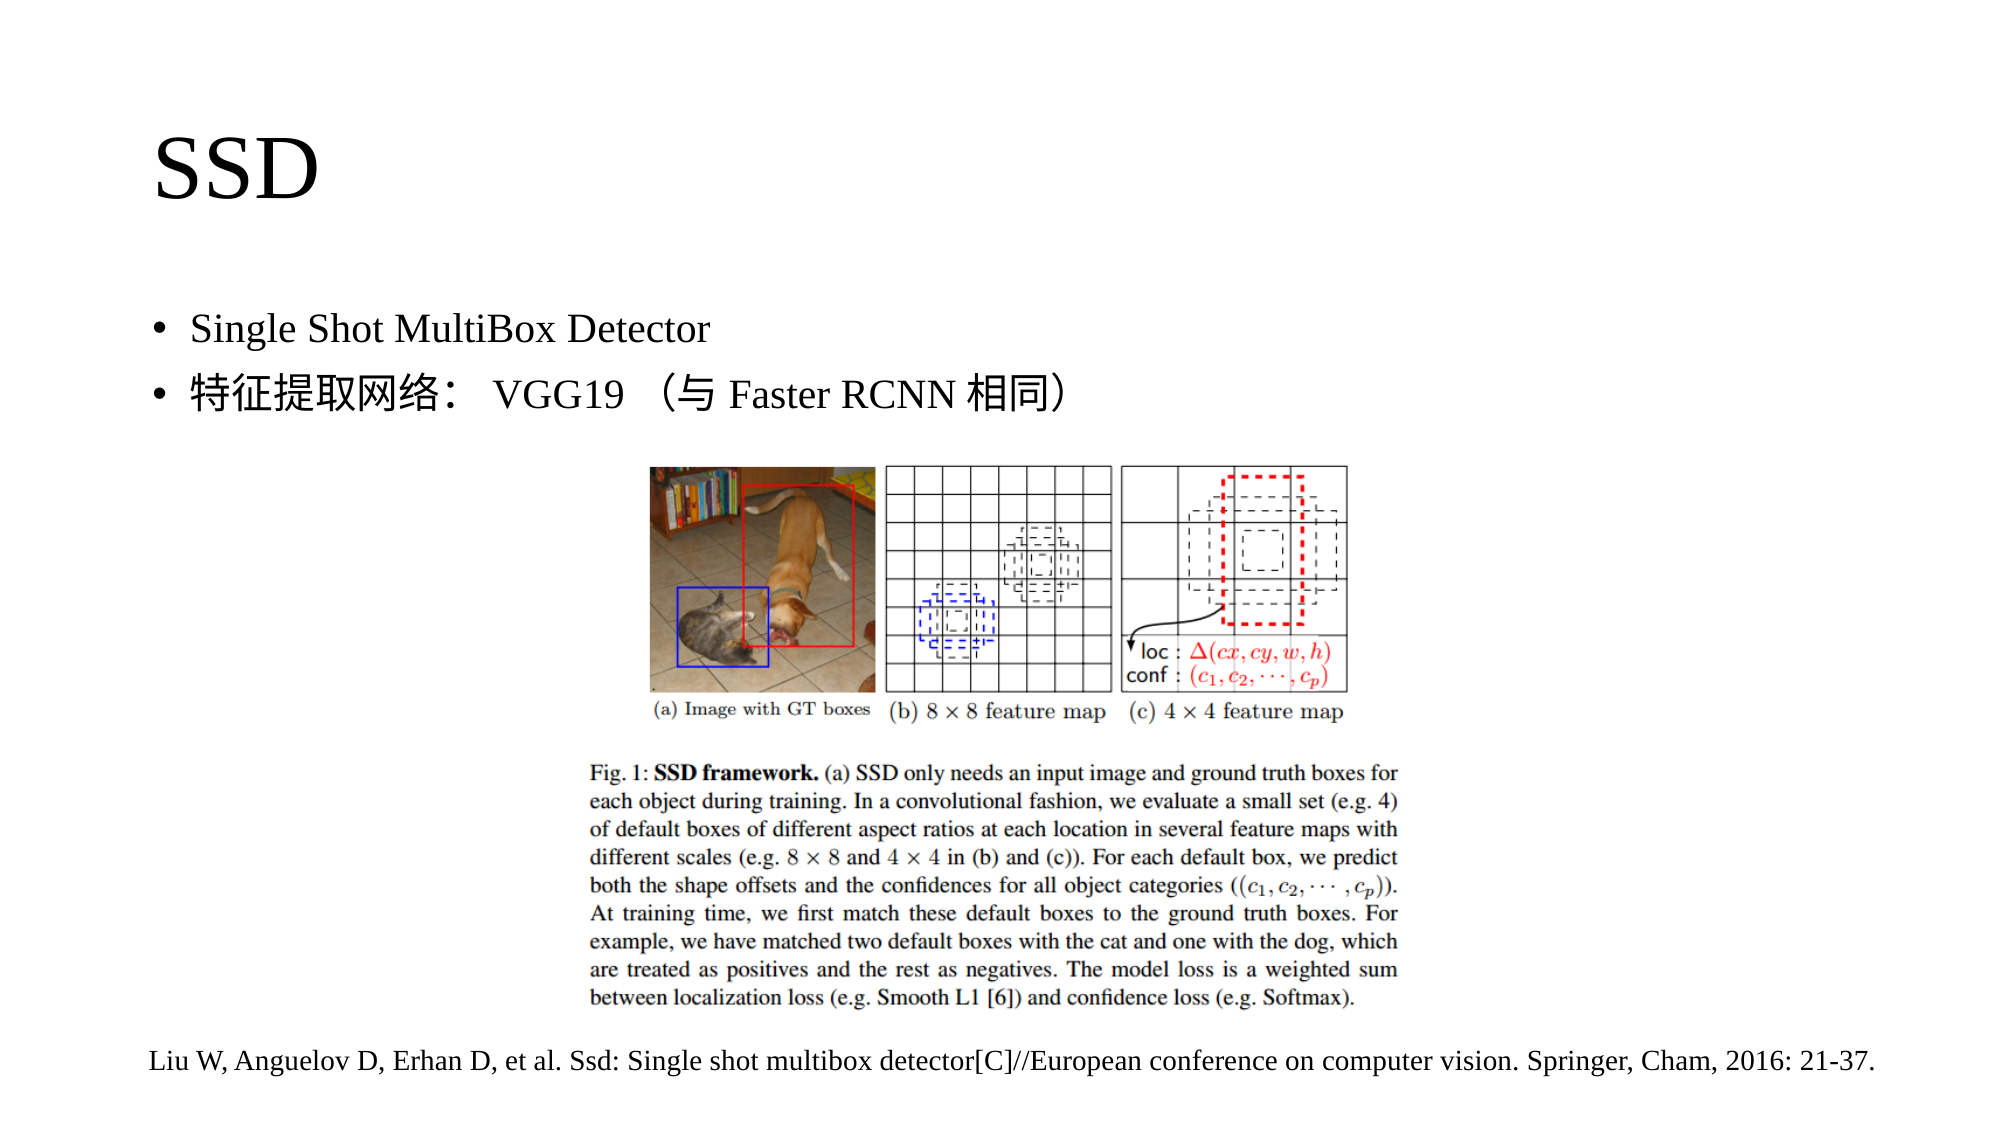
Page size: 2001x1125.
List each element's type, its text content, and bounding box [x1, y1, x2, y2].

picture [567, 453, 1433, 1014]
title SSD [137, 59, 1863, 278]
list Single Shot MultiBox Detector 特征提取网络：VGG19（与Faster RCNN相同） [137, 299, 1863, 1014]
text_box Liu W, Anguelov D, Erhan D, et al. Ssd: Single shot multibox detector[C]//European conference on computer vision. Springer, Cham, 2016: 21-37. [75, 1033, 1951, 1084]
